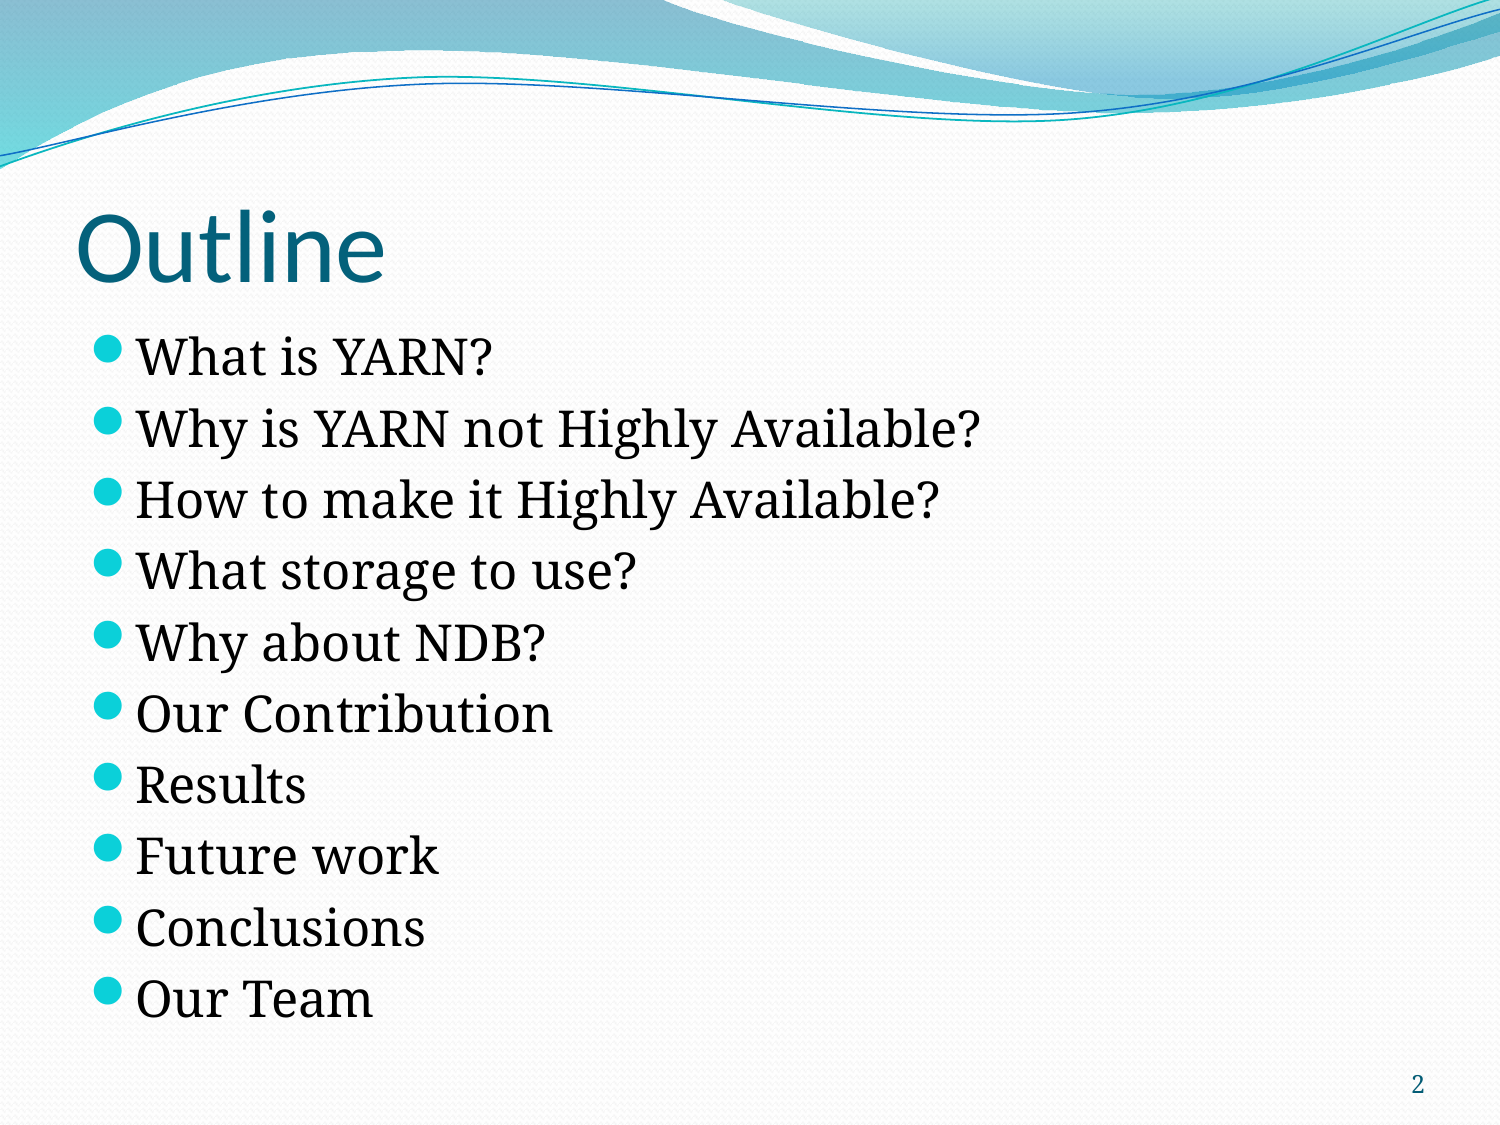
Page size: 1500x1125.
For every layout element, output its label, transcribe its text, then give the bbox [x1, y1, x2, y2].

list What is YARN? Why is YARN not Highly Available? How to make it Highly Available? What storage to use? Why about NDB? Our Contribution Results Future work Conclusions Our Team [75, 317, 1425, 1038]
title Outline [75, 115, 1425, 303]
slide_number 2 [1299, 1042, 1425, 1103]
